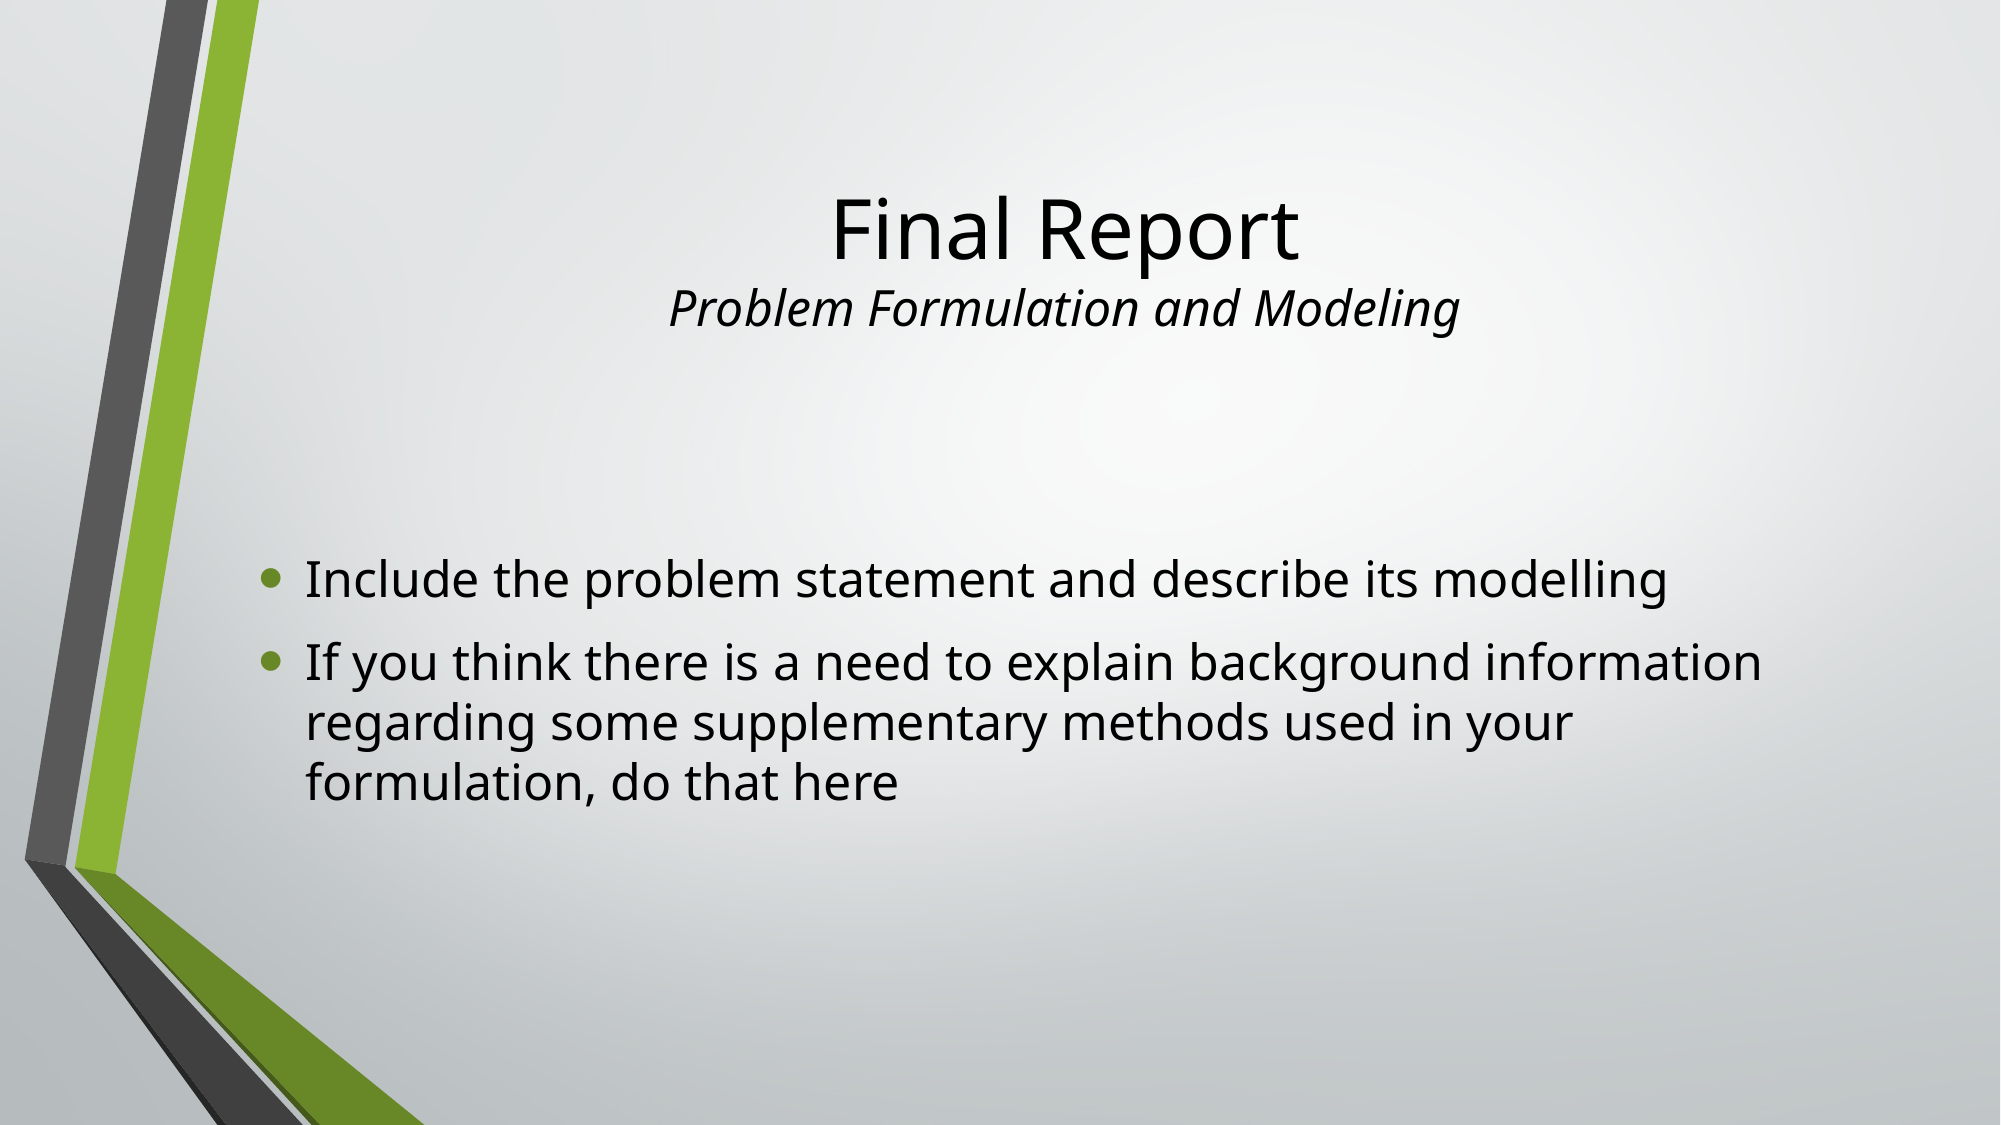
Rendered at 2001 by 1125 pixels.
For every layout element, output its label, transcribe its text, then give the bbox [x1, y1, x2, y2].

title Final Report Problem Formulation and Modeling [243, 112, 1887, 400]
list Include the problem statement and describe its modelling If you think there is a need to explain background information regarding some supplementary methods used in your formulation, do that here [243, 404, 1887, 1045]
